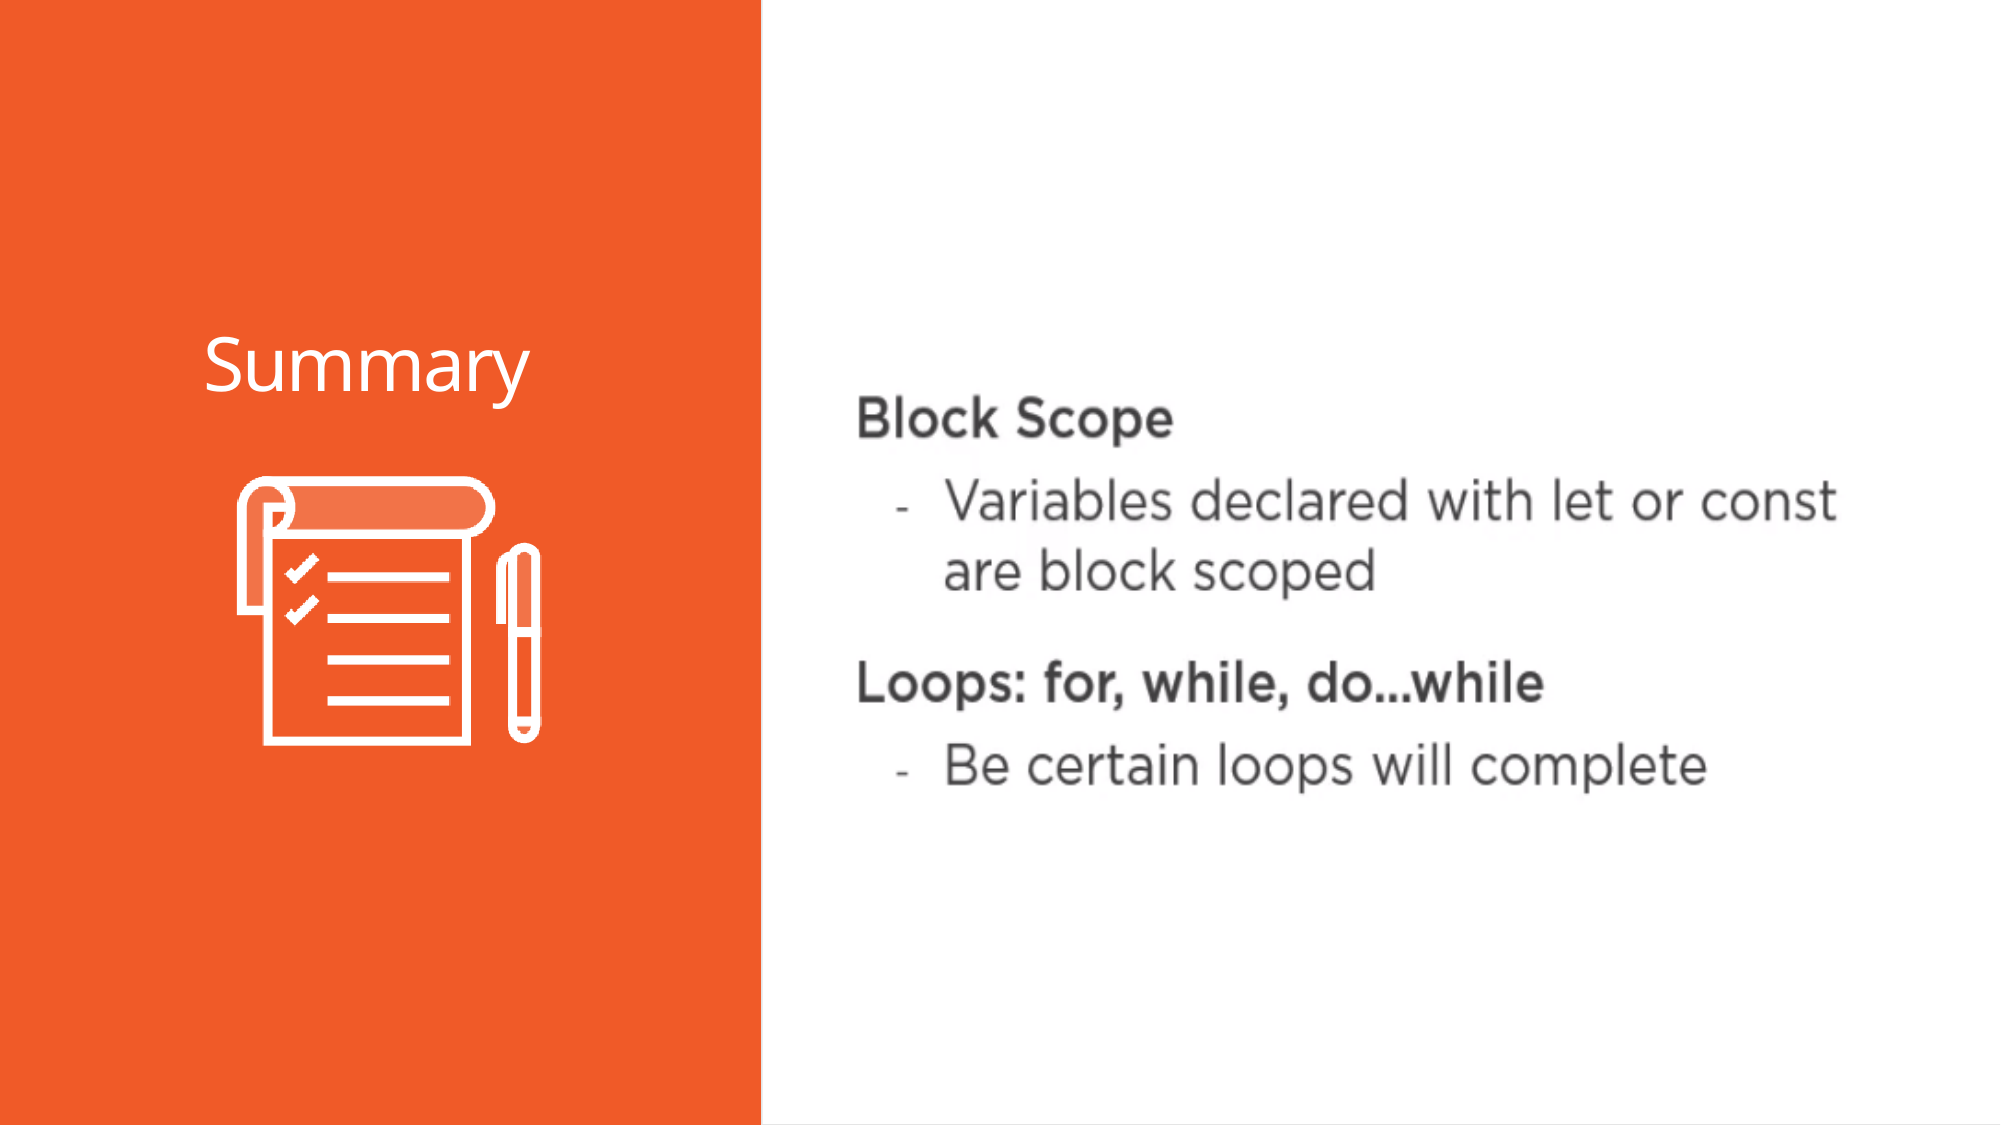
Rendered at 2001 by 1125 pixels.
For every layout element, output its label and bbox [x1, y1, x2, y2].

picture [0, 0, 761, 1125]
text_box [762, 0, 2000, 1125]
